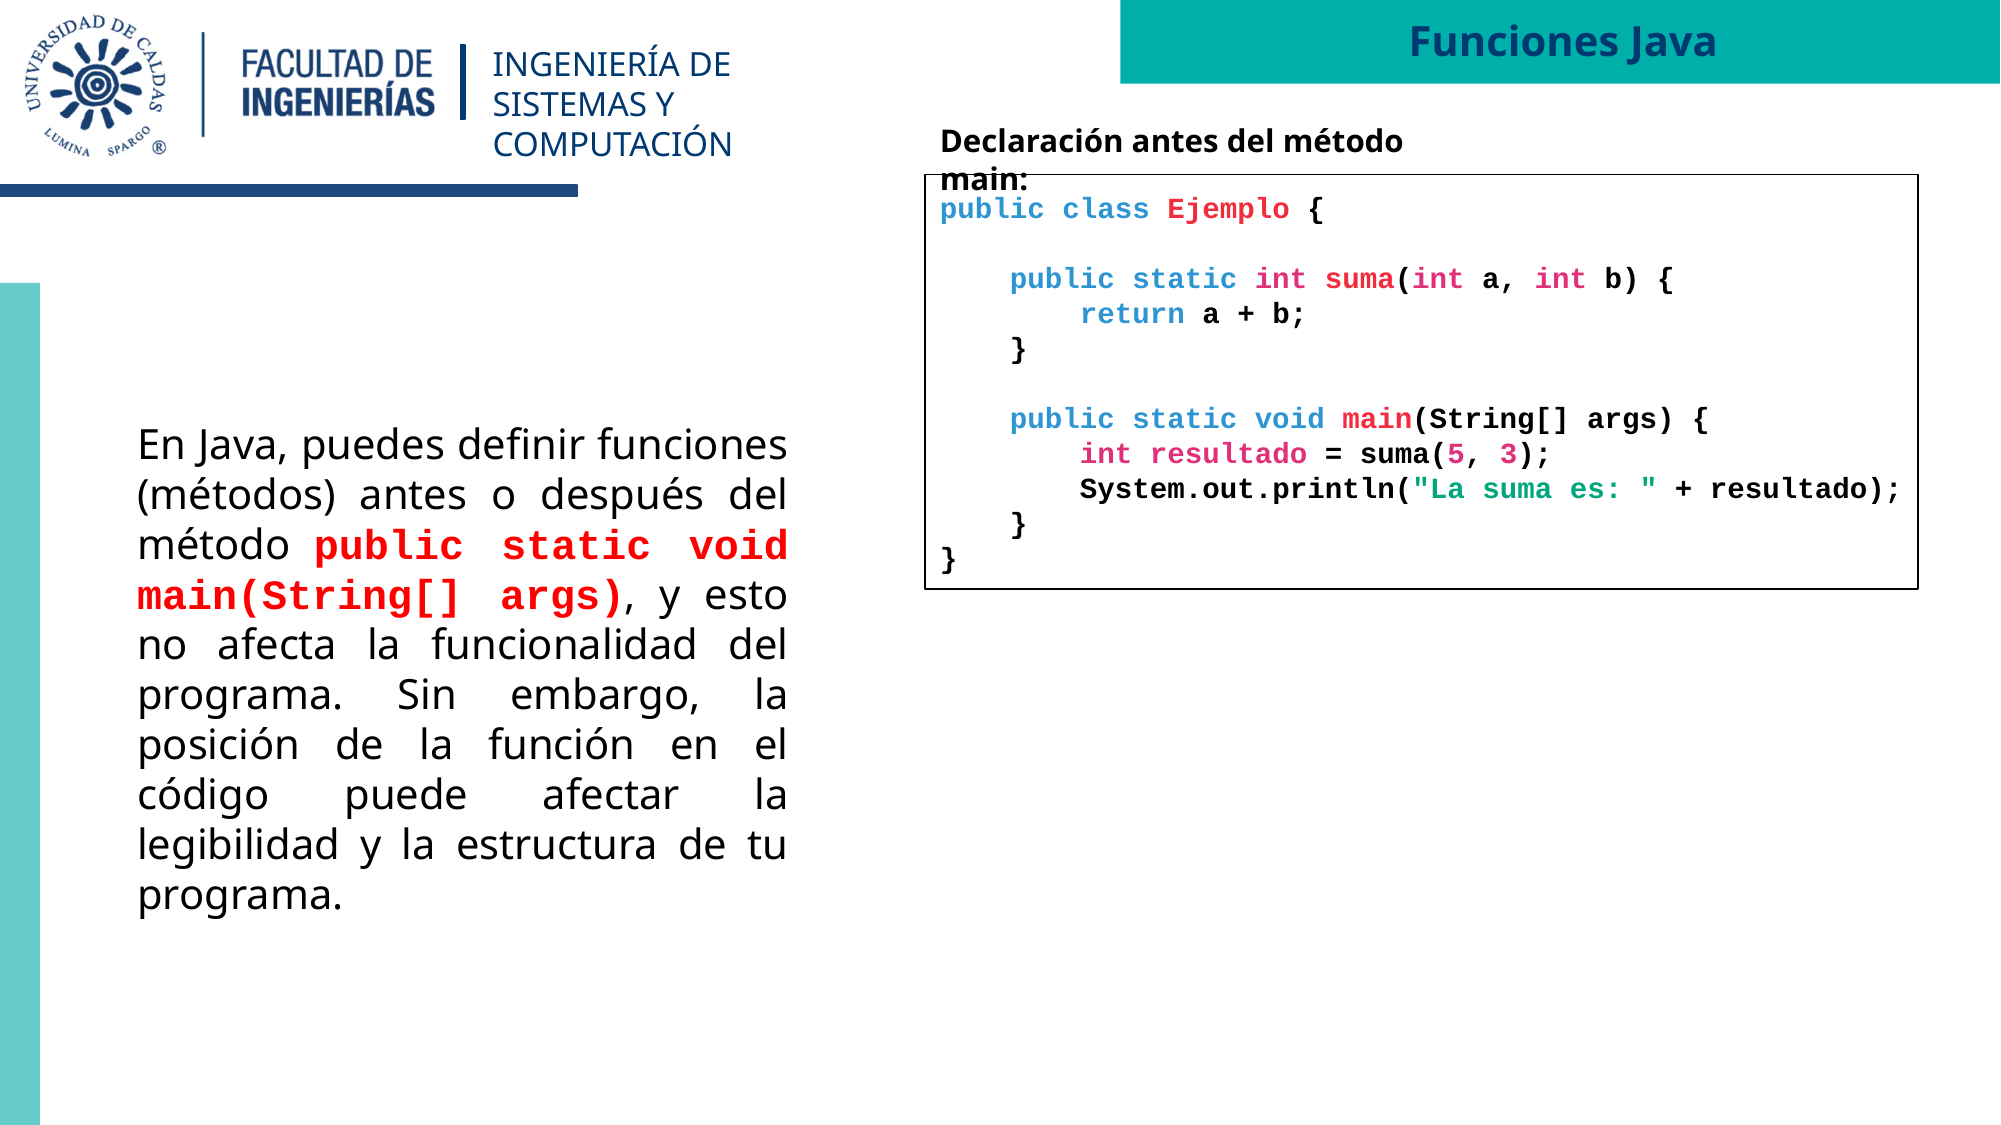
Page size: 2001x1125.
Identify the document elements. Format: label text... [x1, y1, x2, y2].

picture [0, 0, 464, 173]
text_box INGENIERÍA DE SISTEMAS Y COMPUTACIÓN [477, 28, 841, 179]
text_box [0, 282, 40, 1125]
text_box Declaración antes del método main: [924, 106, 1503, 212]
text_box En Java, puedes definir funciones (métodos) antes o después del método public static void main(String[] args), y esto no afecta la funcionalidad del programa. Sin embargo, la posición de la función en el código puede afectar la legibilidad y la estructura de tu programa. [122, 402, 804, 934]
text_box [1120, 0, 2000, 84]
text_box public class Ejemplo { public static int suma(int a, int b) { return a + b; } public static void main(String[] args) { int resultado = suma(5, 3); System.out.println("La suma es: " + resultado); } } [924, 174, 1918, 590]
text_box [0, 184, 578, 197]
text_box Funciones Java [1129, 0, 1998, 80]
